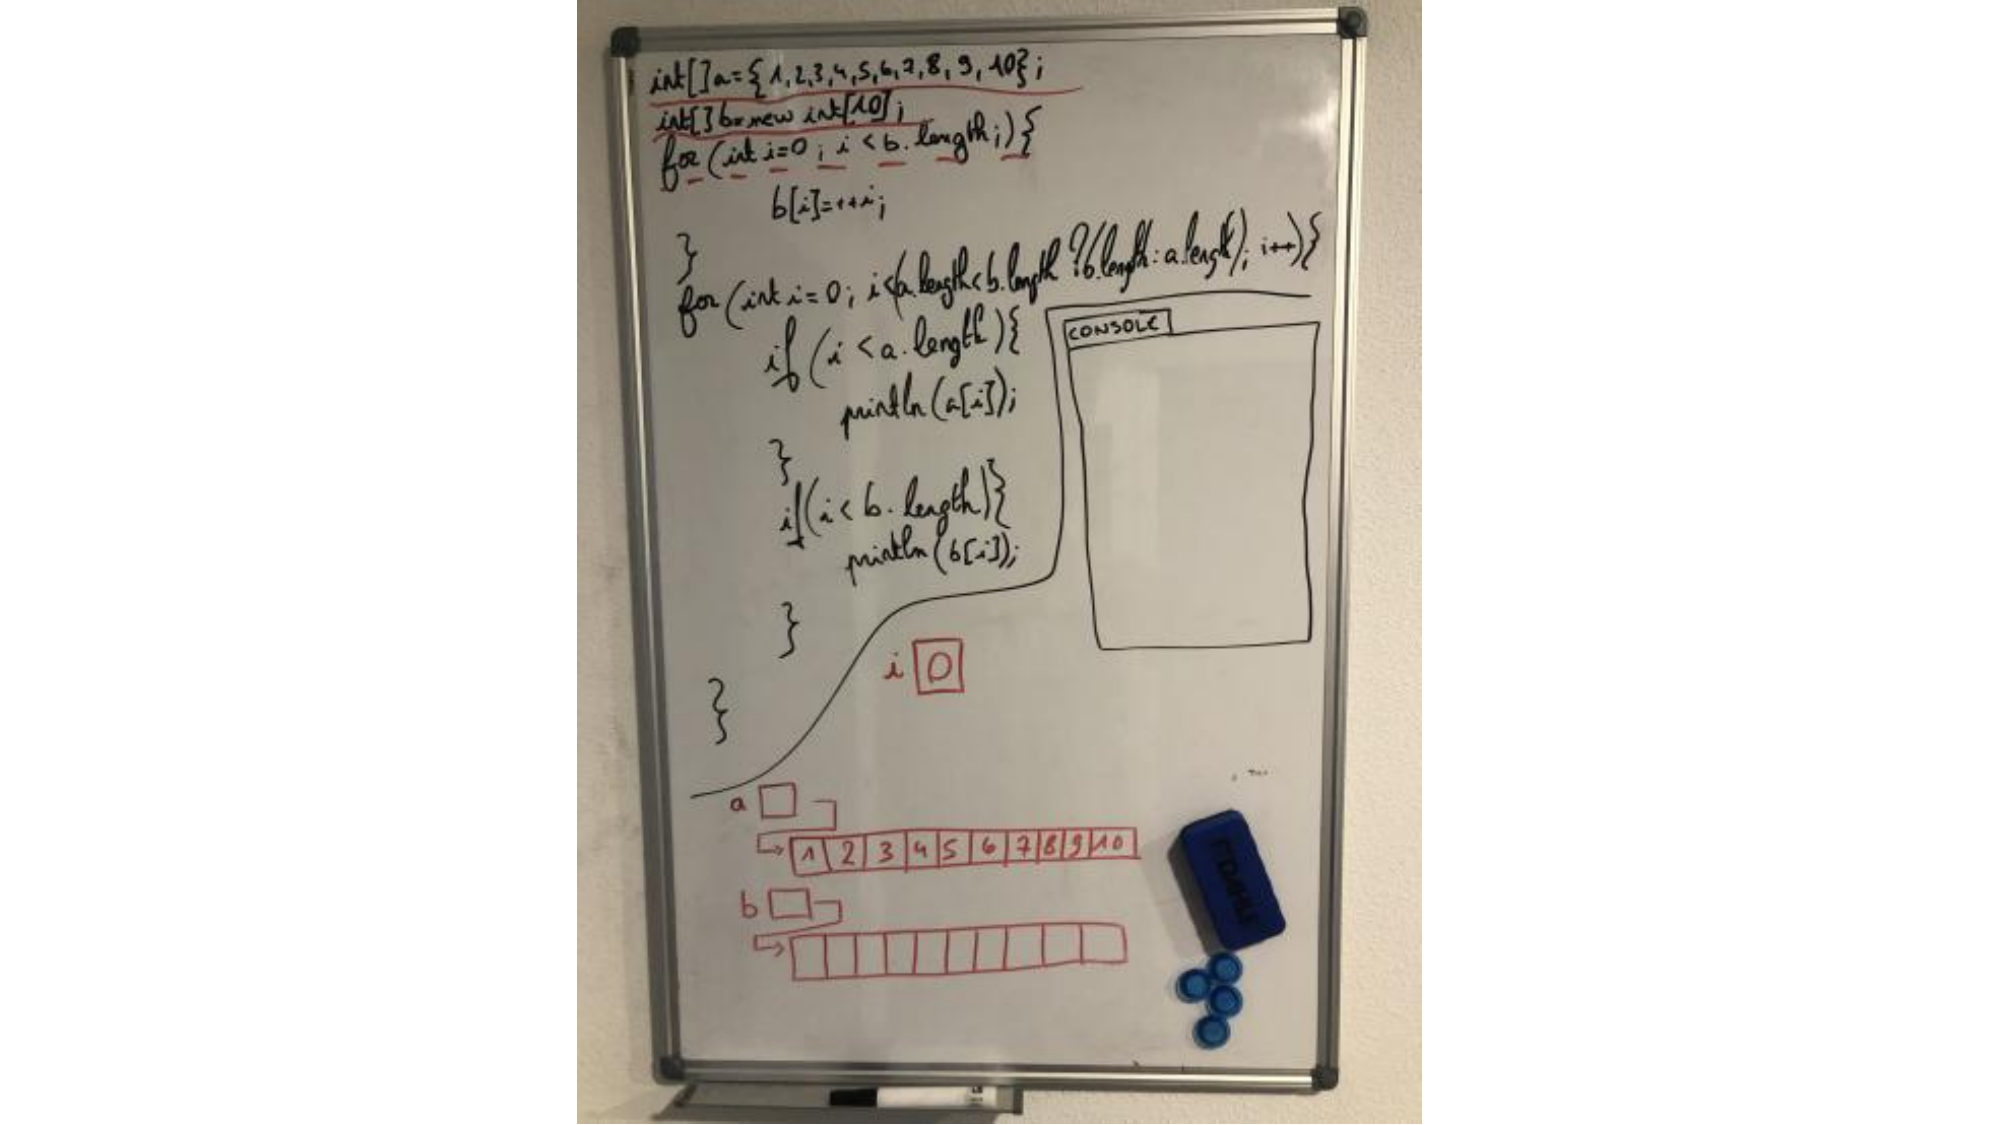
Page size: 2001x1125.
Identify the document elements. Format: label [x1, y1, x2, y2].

picture [577, 0, 1422, 1125]
